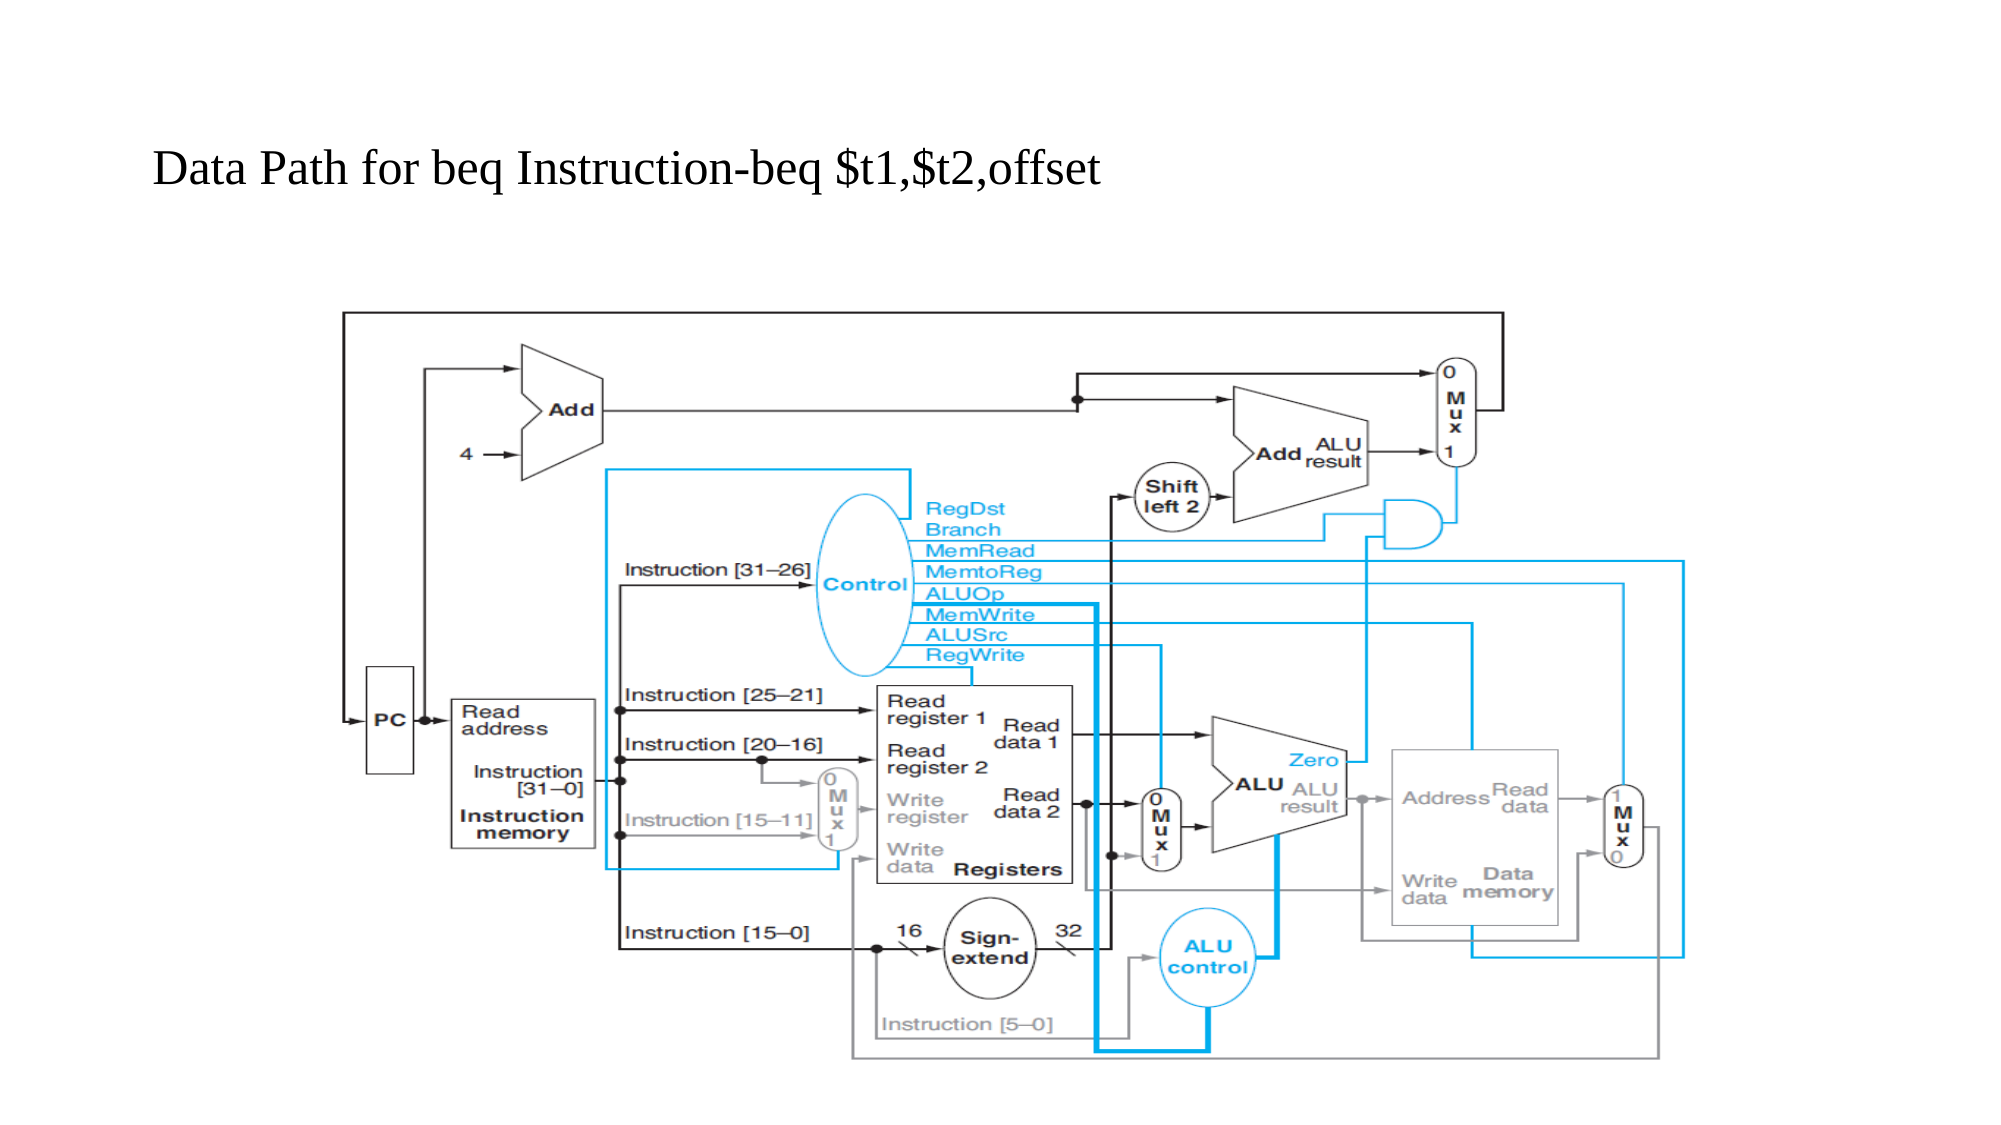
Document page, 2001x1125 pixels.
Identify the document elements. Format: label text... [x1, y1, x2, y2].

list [278, 299, 1802, 1066]
title Data Path for beq Instruction-beq $t1,$t2,offset [137, 59, 1863, 278]
